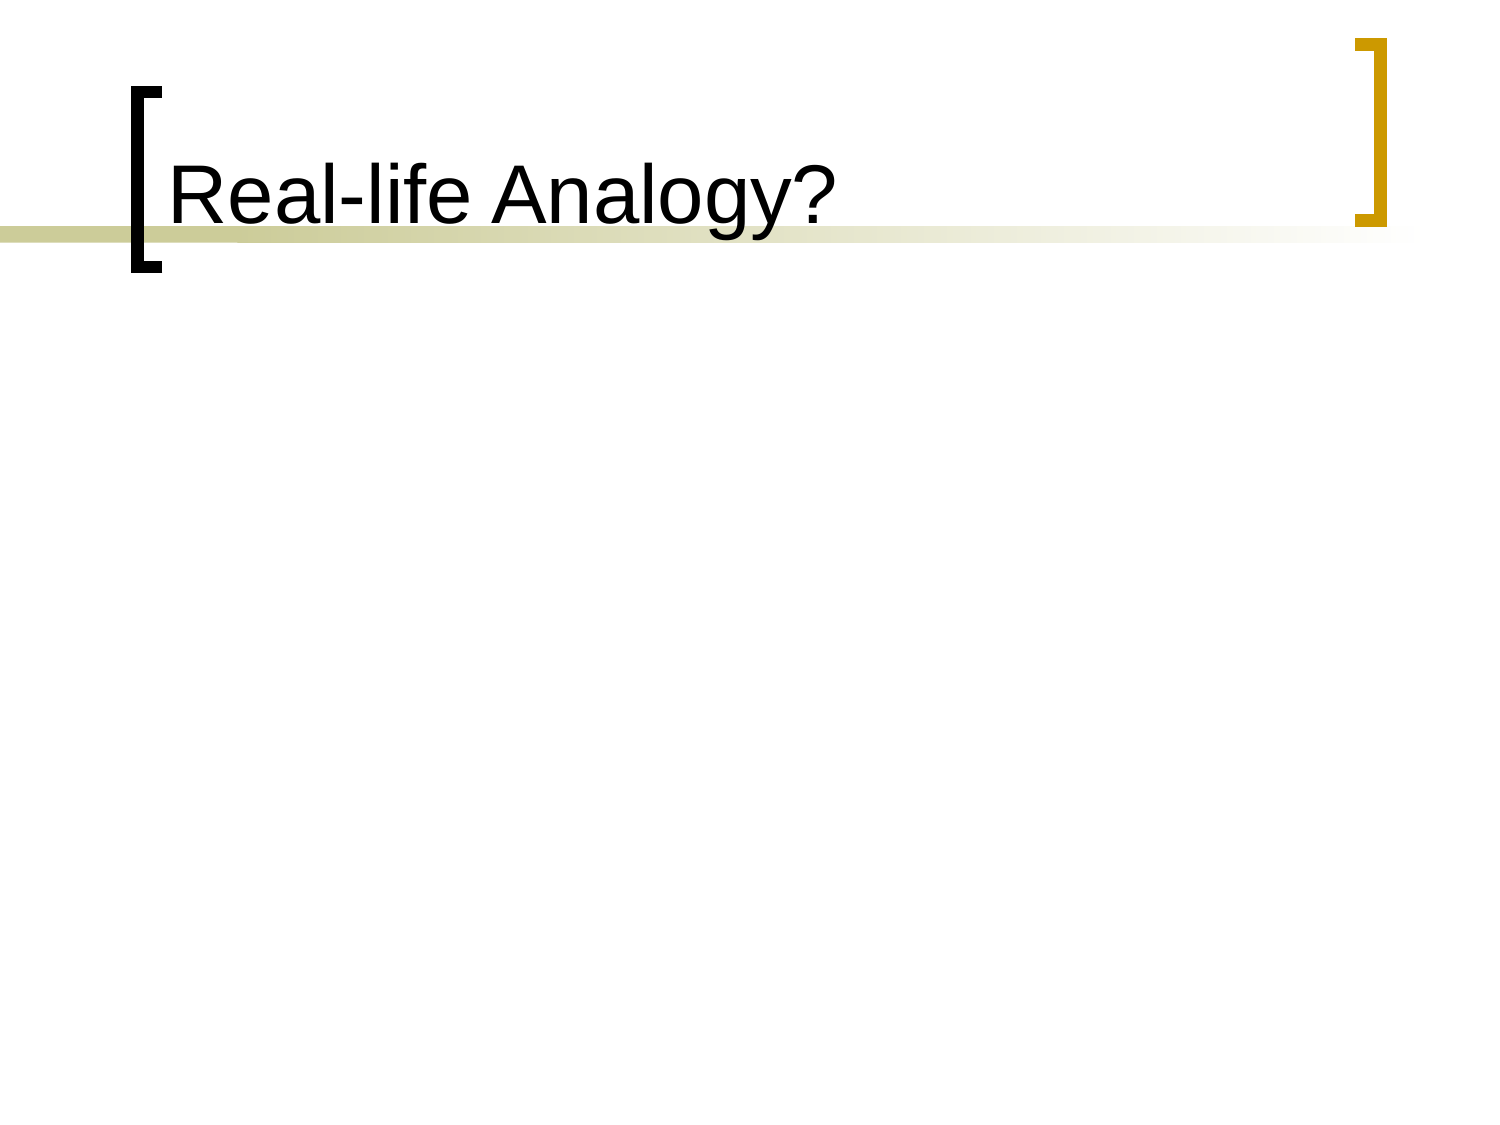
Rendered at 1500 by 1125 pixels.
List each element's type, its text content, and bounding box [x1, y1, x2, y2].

title Real-life Analogy? [152, 15, 1328, 248]
